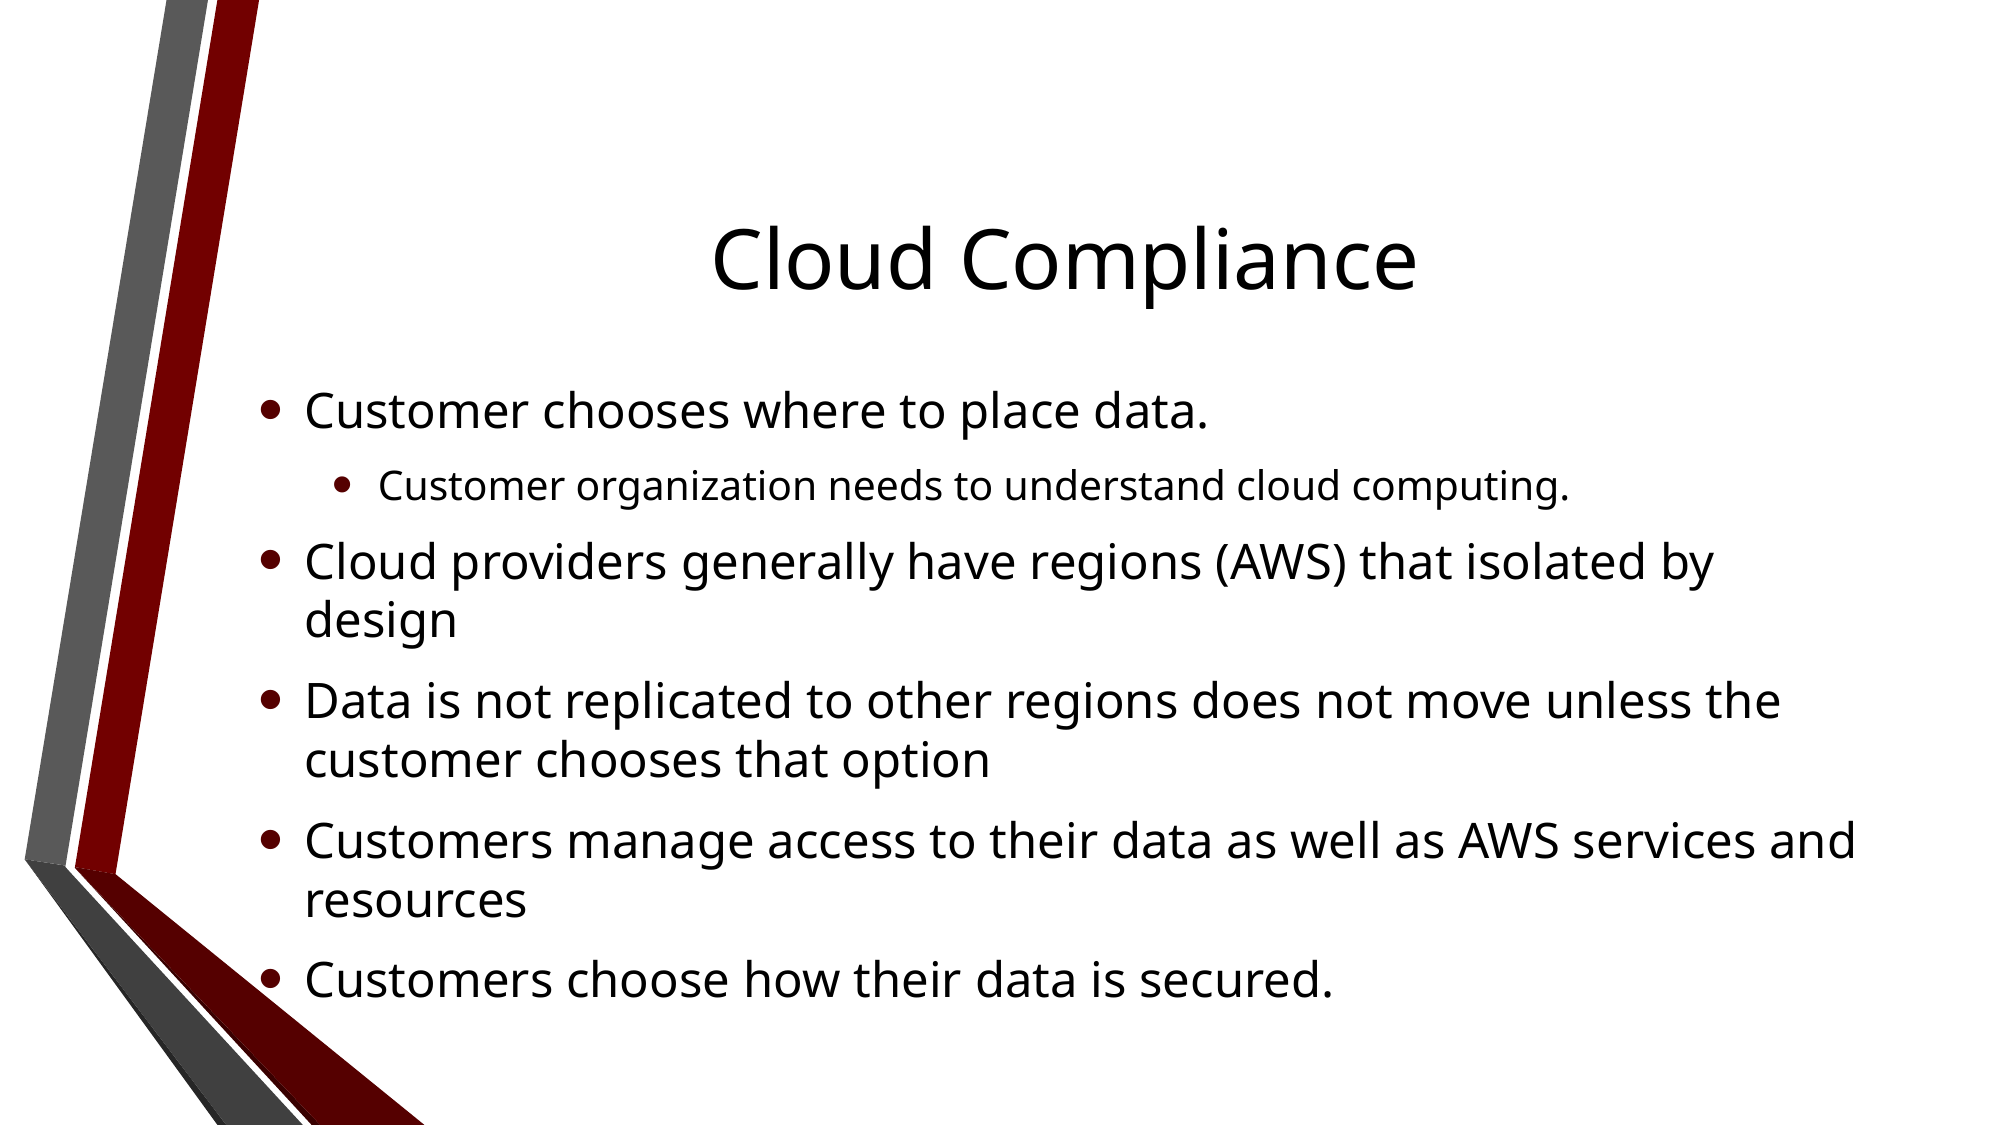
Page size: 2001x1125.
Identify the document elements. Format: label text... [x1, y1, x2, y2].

list Customer chooses where to place data. Customer organization needs to understand cloud computing. Cloud providers generally have regions (AWS) that isolated by design Data is not replicated to other regions does not move unless the customer chooses that option Customers manage access to their data as well as AWS services and resources Customers choose how their data is secured. [243, 371, 1887, 1016]
title Cloud Compliance [243, 112, 1887, 371]
